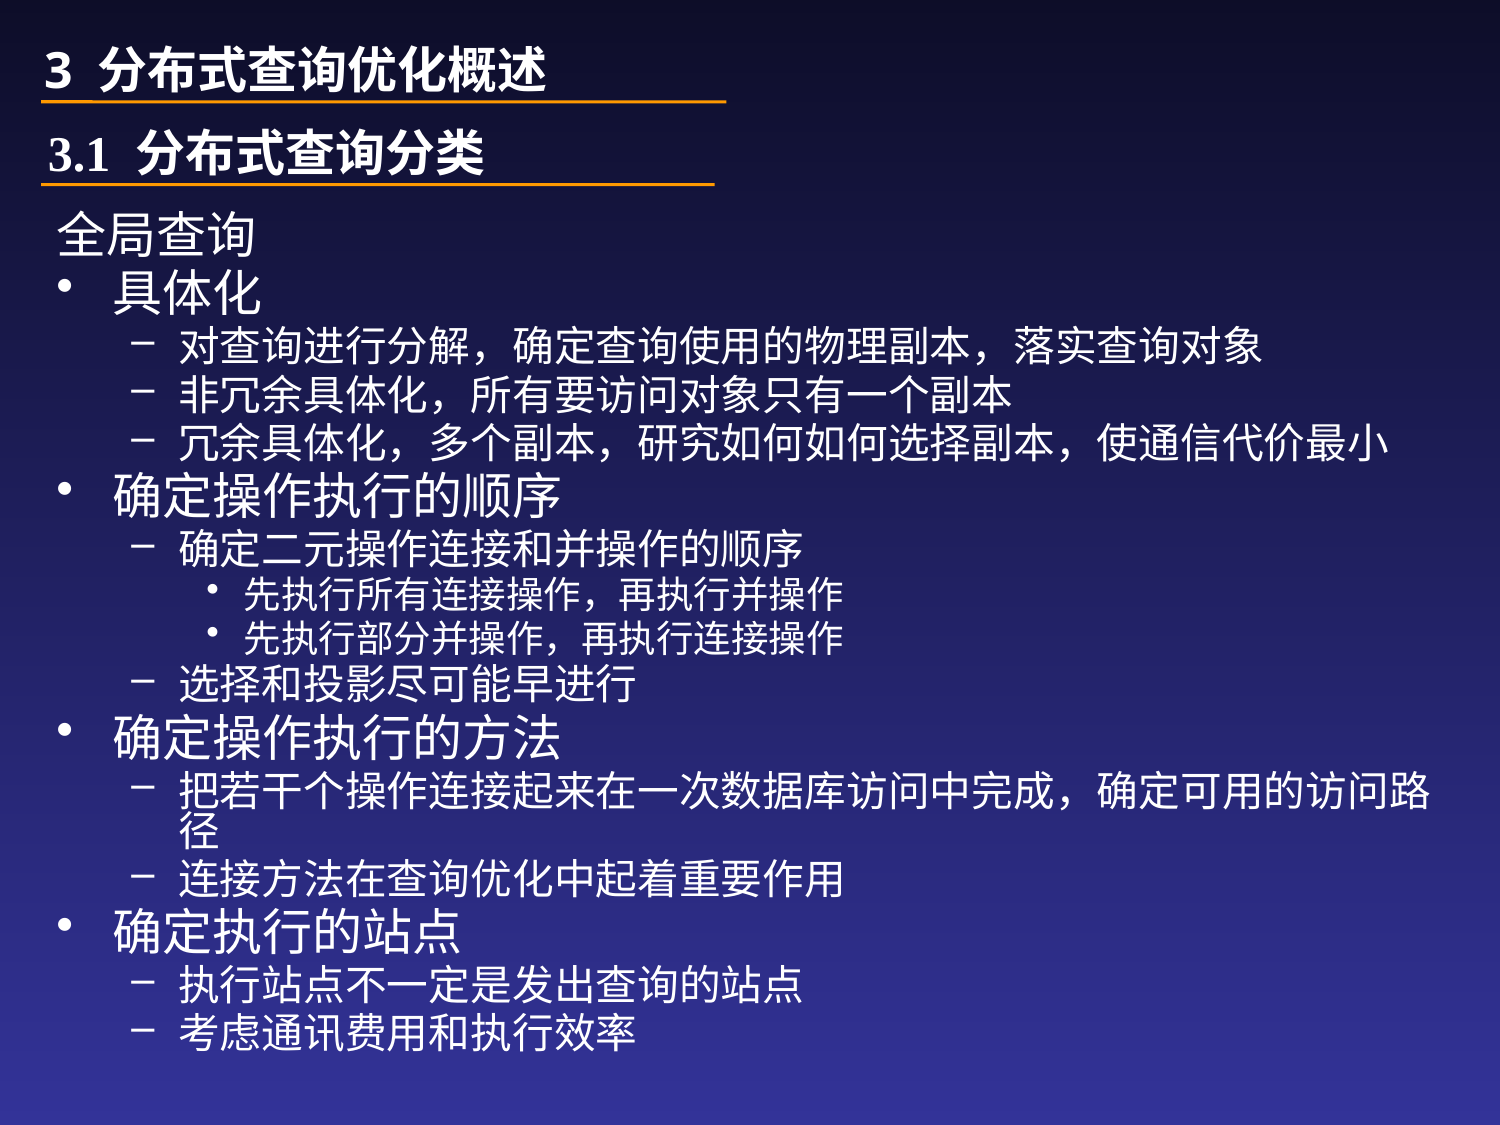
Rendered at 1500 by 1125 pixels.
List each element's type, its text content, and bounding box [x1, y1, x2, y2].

list 全局查询 具体化 对查询进行分解，确定查询使用的物理副本，落实查询对象 非冗余具体化，所有要访问对象只有一个副本 冗余具体化，多个副本，研究如何如何选择副本，使通信代价最小 确定操作执行的顺序 确定二元操作连接和并操作的顺序 先执行所有连接操作，再执行并操作 先执行部分并操作，再执行连接操作 选择和投影尽可能早进行 确定操作执行的方法 把若干个操作连接起来在一次数据库访问中完成，确定可用的访问路径 连接方法在查询优化中起着重要作用 确定执行的站点 执行站点不一定是发出查询的站点 考虑通讯费用和执行效率 [40, 207, 1448, 1065]
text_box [29, 30, 784, 189]
